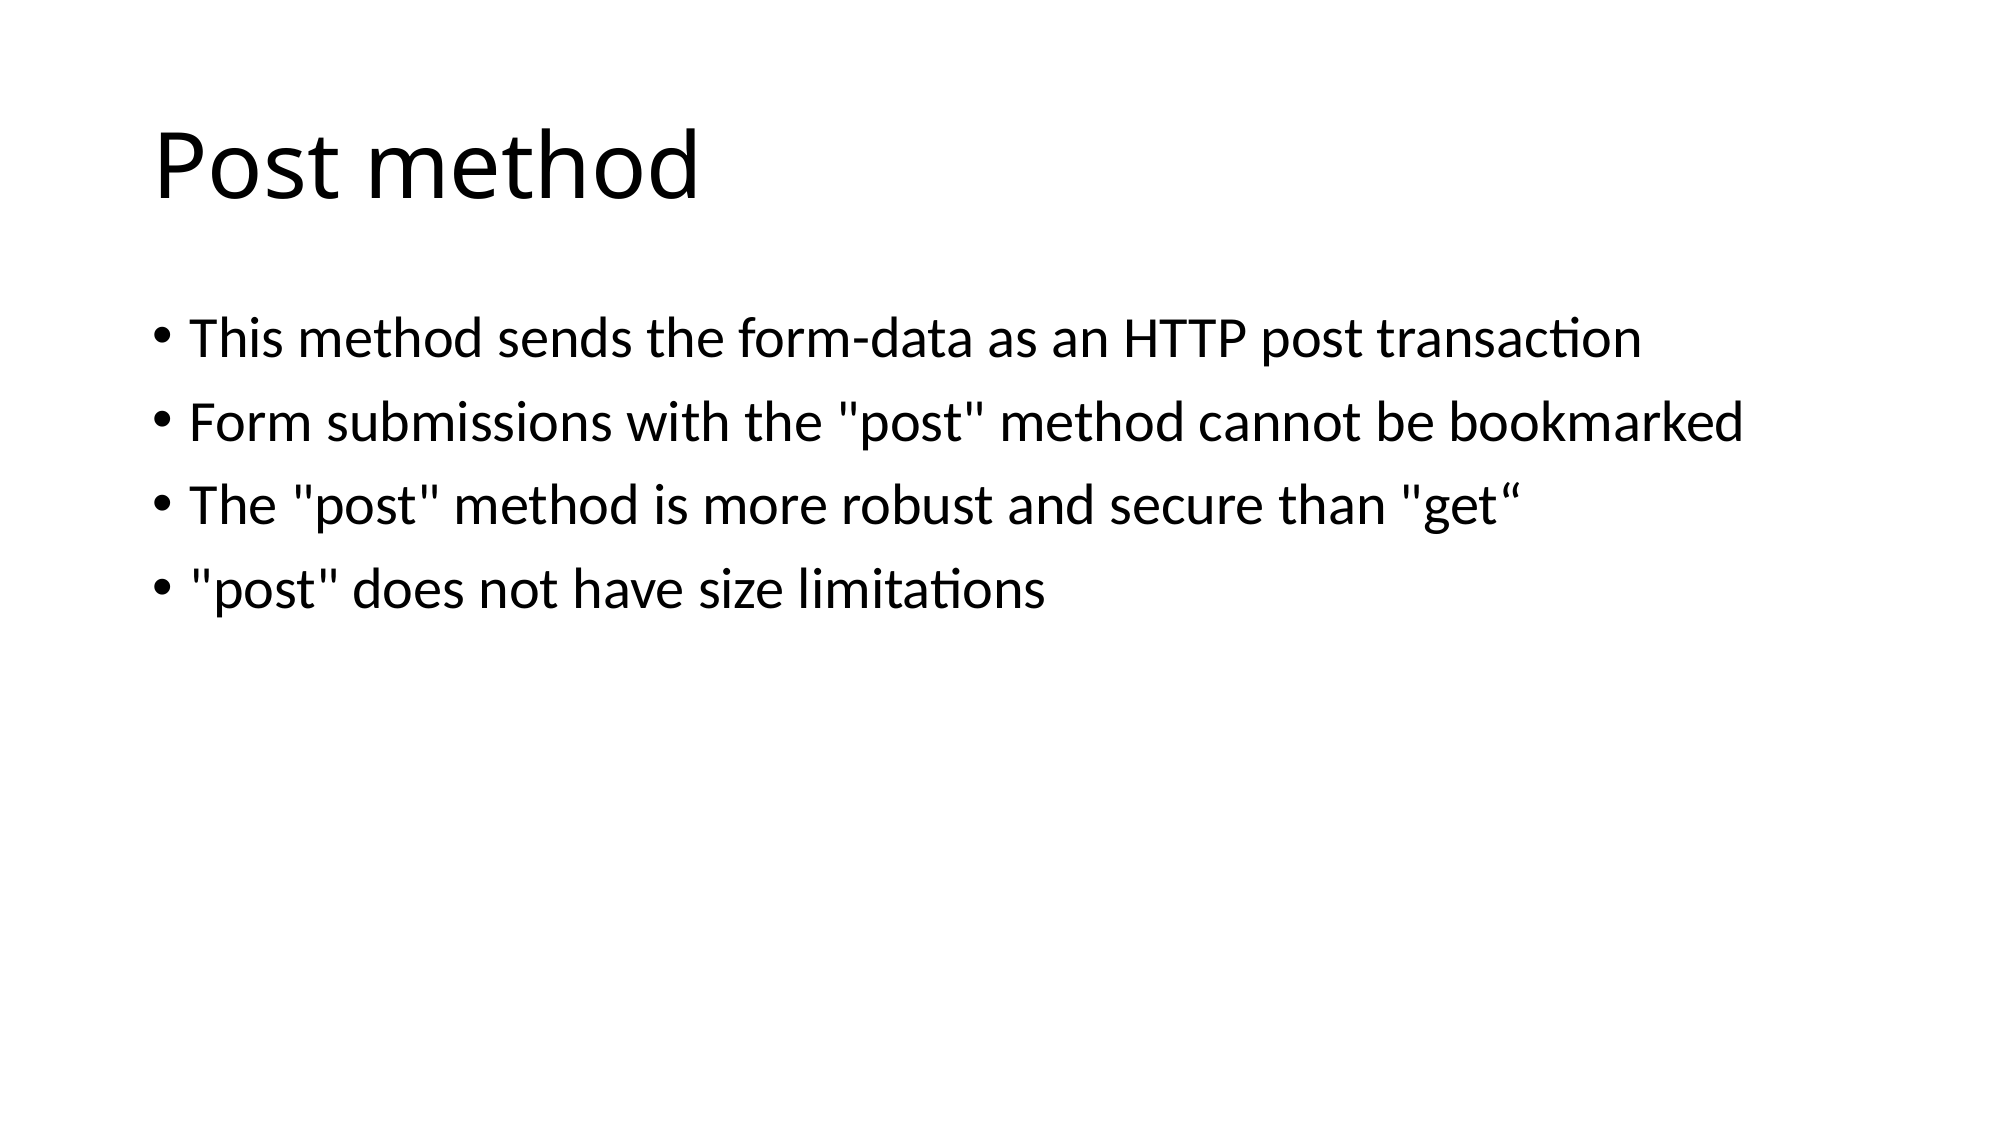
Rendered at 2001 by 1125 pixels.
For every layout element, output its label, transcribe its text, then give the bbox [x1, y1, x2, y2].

list This method sends the form-data as an HTTP post transaction Form submissions with the "post" method cannot be bookmarked The "post" method is more robust and secure than "get“ "post" does not have size limitations [137, 299, 1863, 1014]
title Post method [137, 59, 1863, 278]
